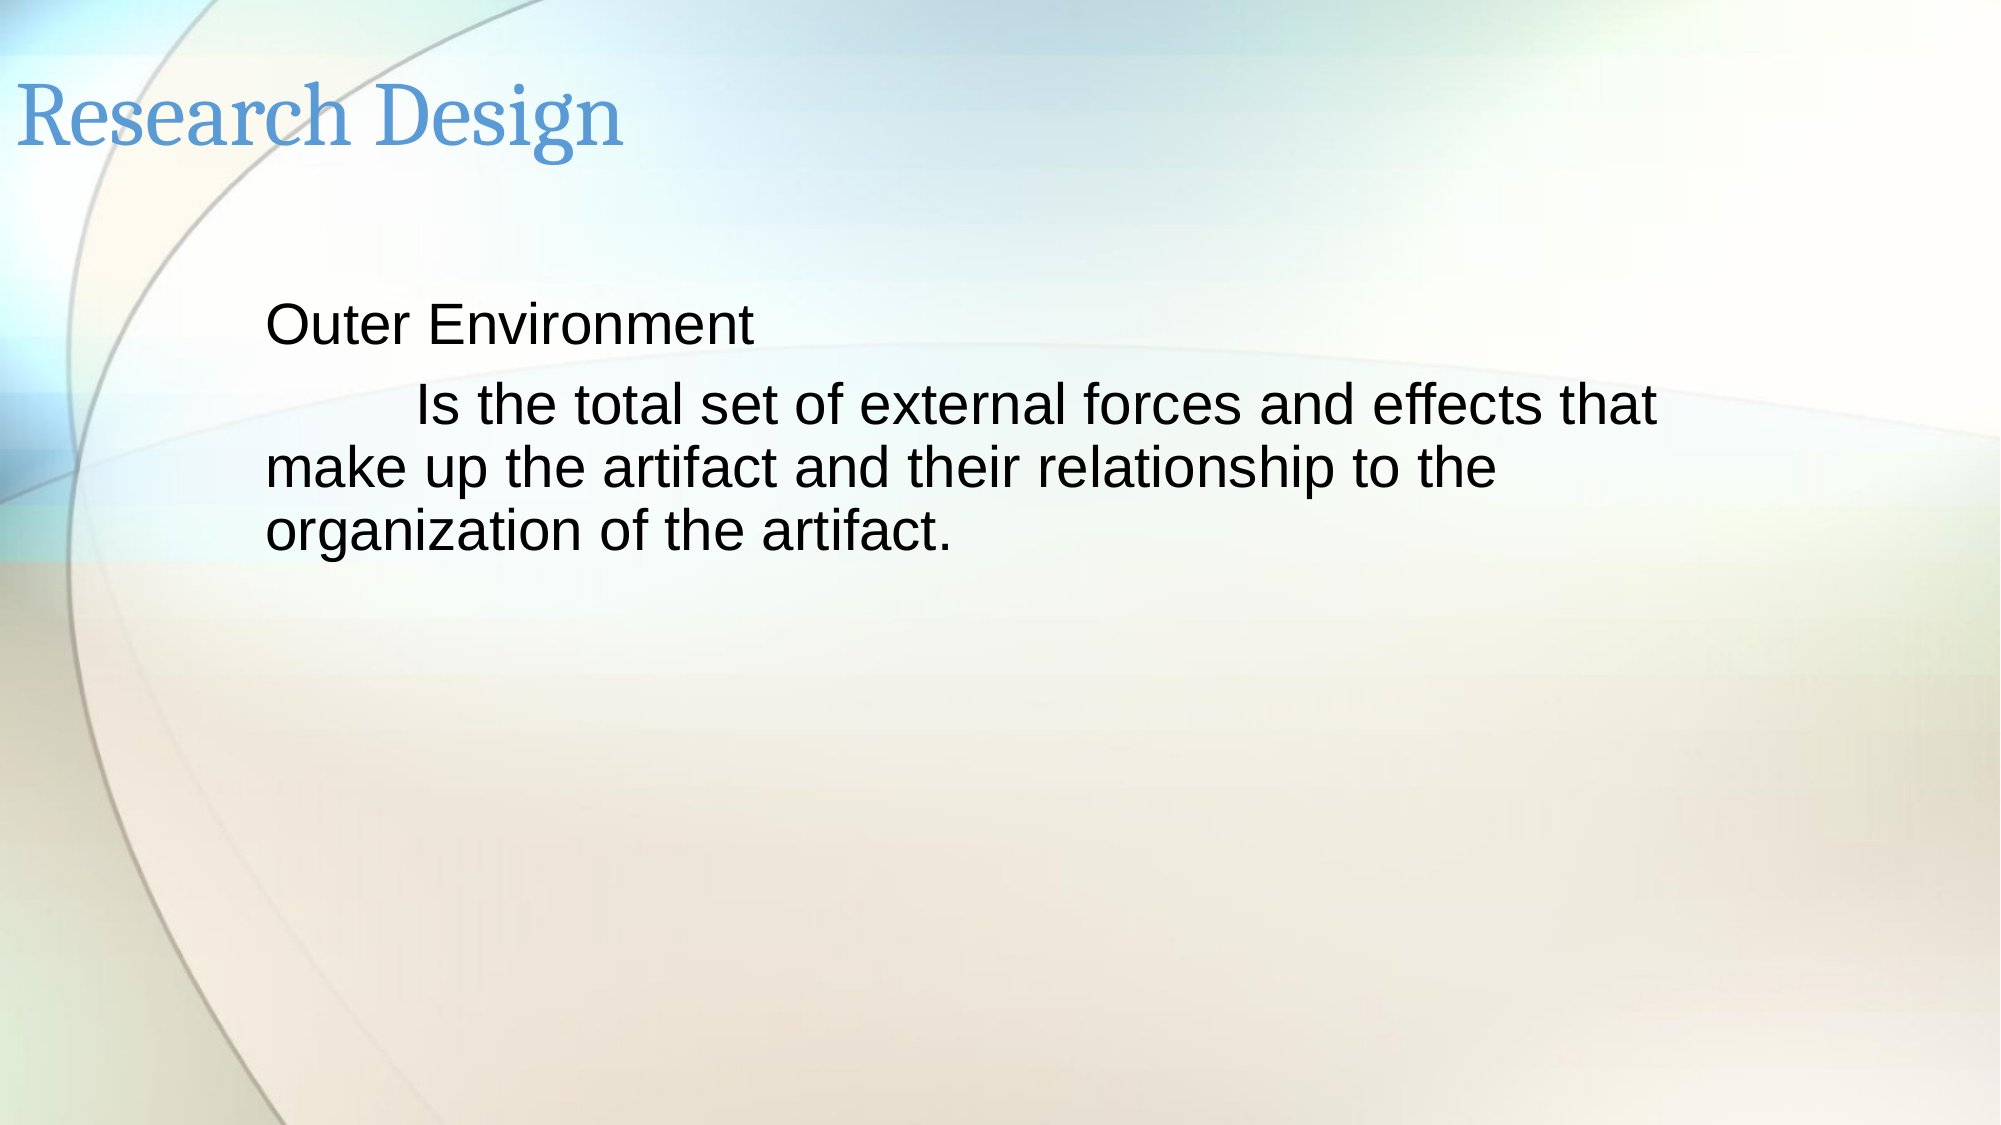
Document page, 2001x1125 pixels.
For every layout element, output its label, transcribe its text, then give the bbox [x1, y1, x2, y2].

picture [0, 0, 2001, 1125]
title Research Design [0, 0, 1482, 218]
list Outer Environment Is the total set of external forces and effects that make up the artifact and their relationship to the organization of the artifact. [250, 286, 1711, 989]
